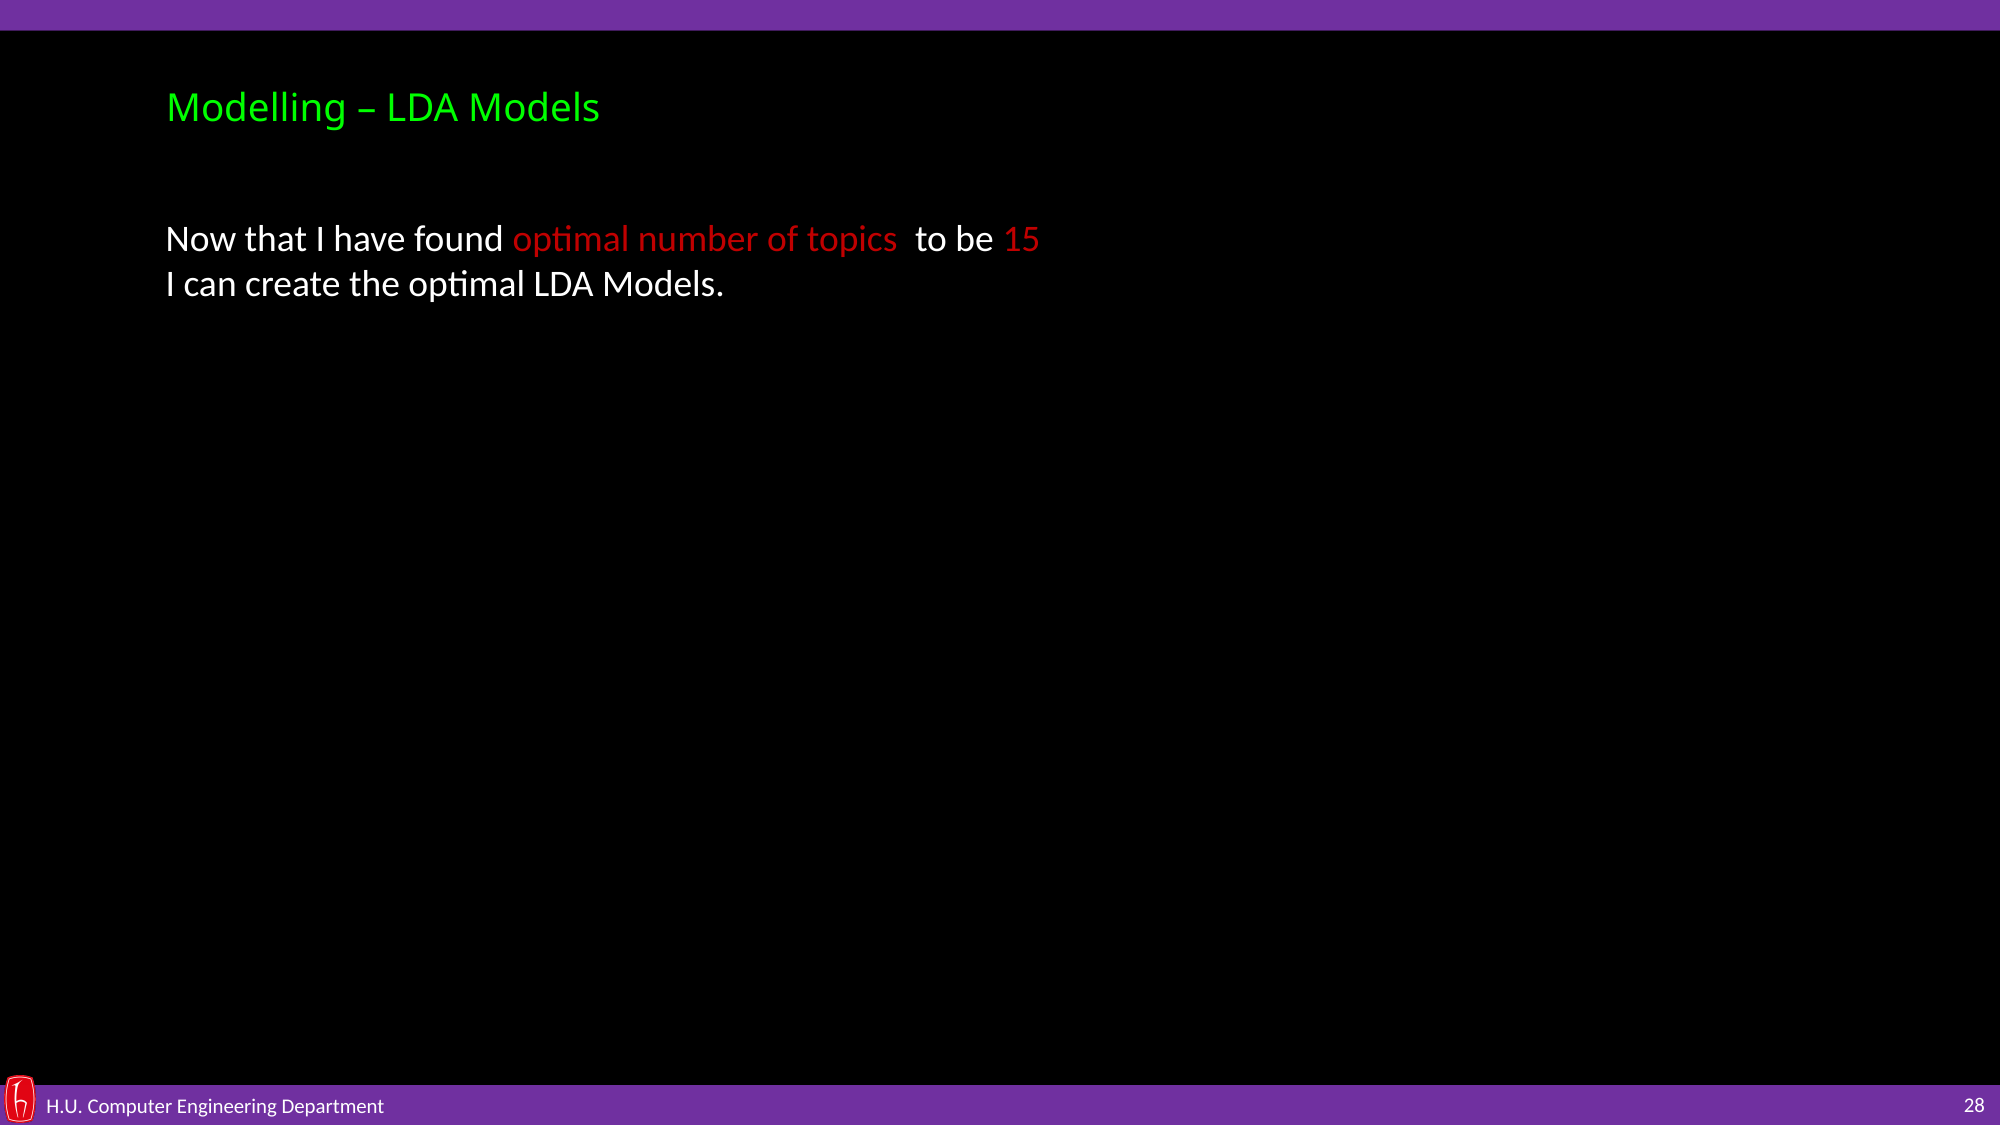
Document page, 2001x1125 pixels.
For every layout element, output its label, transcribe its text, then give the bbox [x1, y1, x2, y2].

text_box Now that I have found optimal number of topics to be 15 I can create the optimal LDA Models. [150, 206, 1194, 312]
text_box Modelling – LDA Models [151, 56, 637, 138]
picture [4, 1075, 36, 1123]
